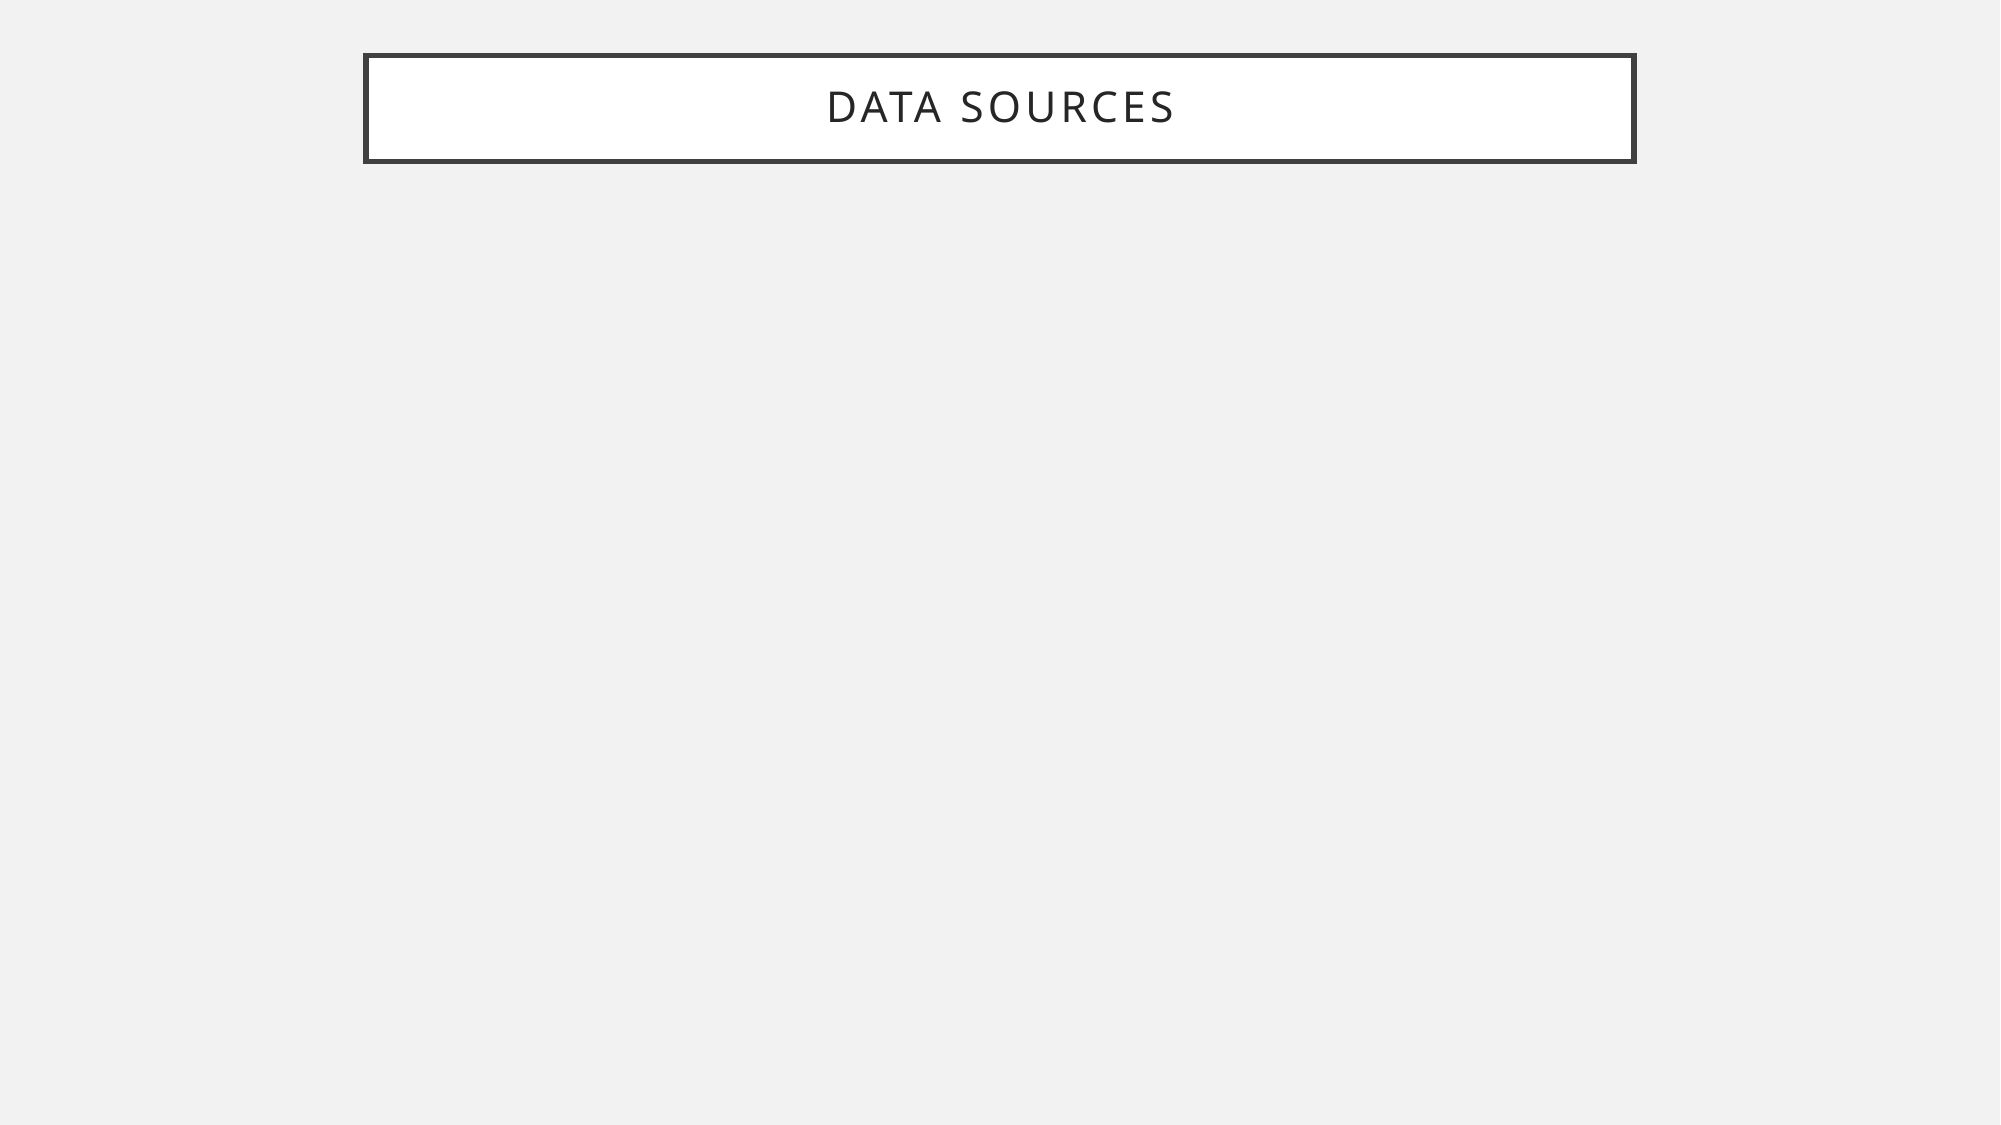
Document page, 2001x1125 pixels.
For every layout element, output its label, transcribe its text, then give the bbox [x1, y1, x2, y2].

title Data Sources [363, 53, 1637, 164]
